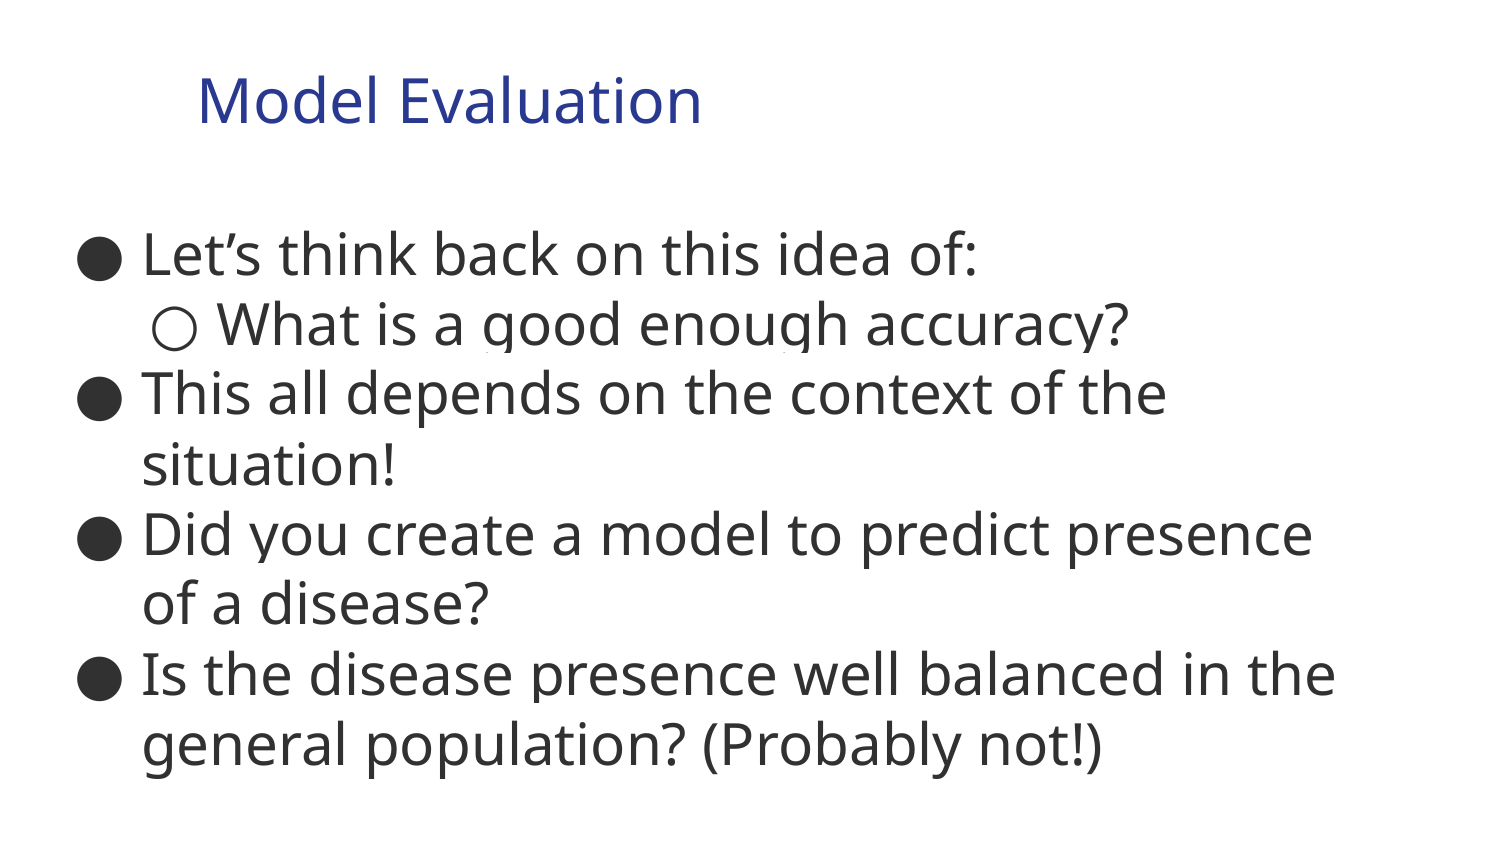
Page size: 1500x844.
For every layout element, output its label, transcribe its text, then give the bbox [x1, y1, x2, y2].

text_box Let’s think back on this idea of: What is a good enough accuracy? This all depends on the context of the situation! Did you create a model to predict presence of a disease? Is the disease presence well balanced in the general population? (Probably not!) [51, 201, 1376, 750]
text_box [170, 34, 1330, 157]
text_box Model Evaluation [181, 45, 1500, 146]
